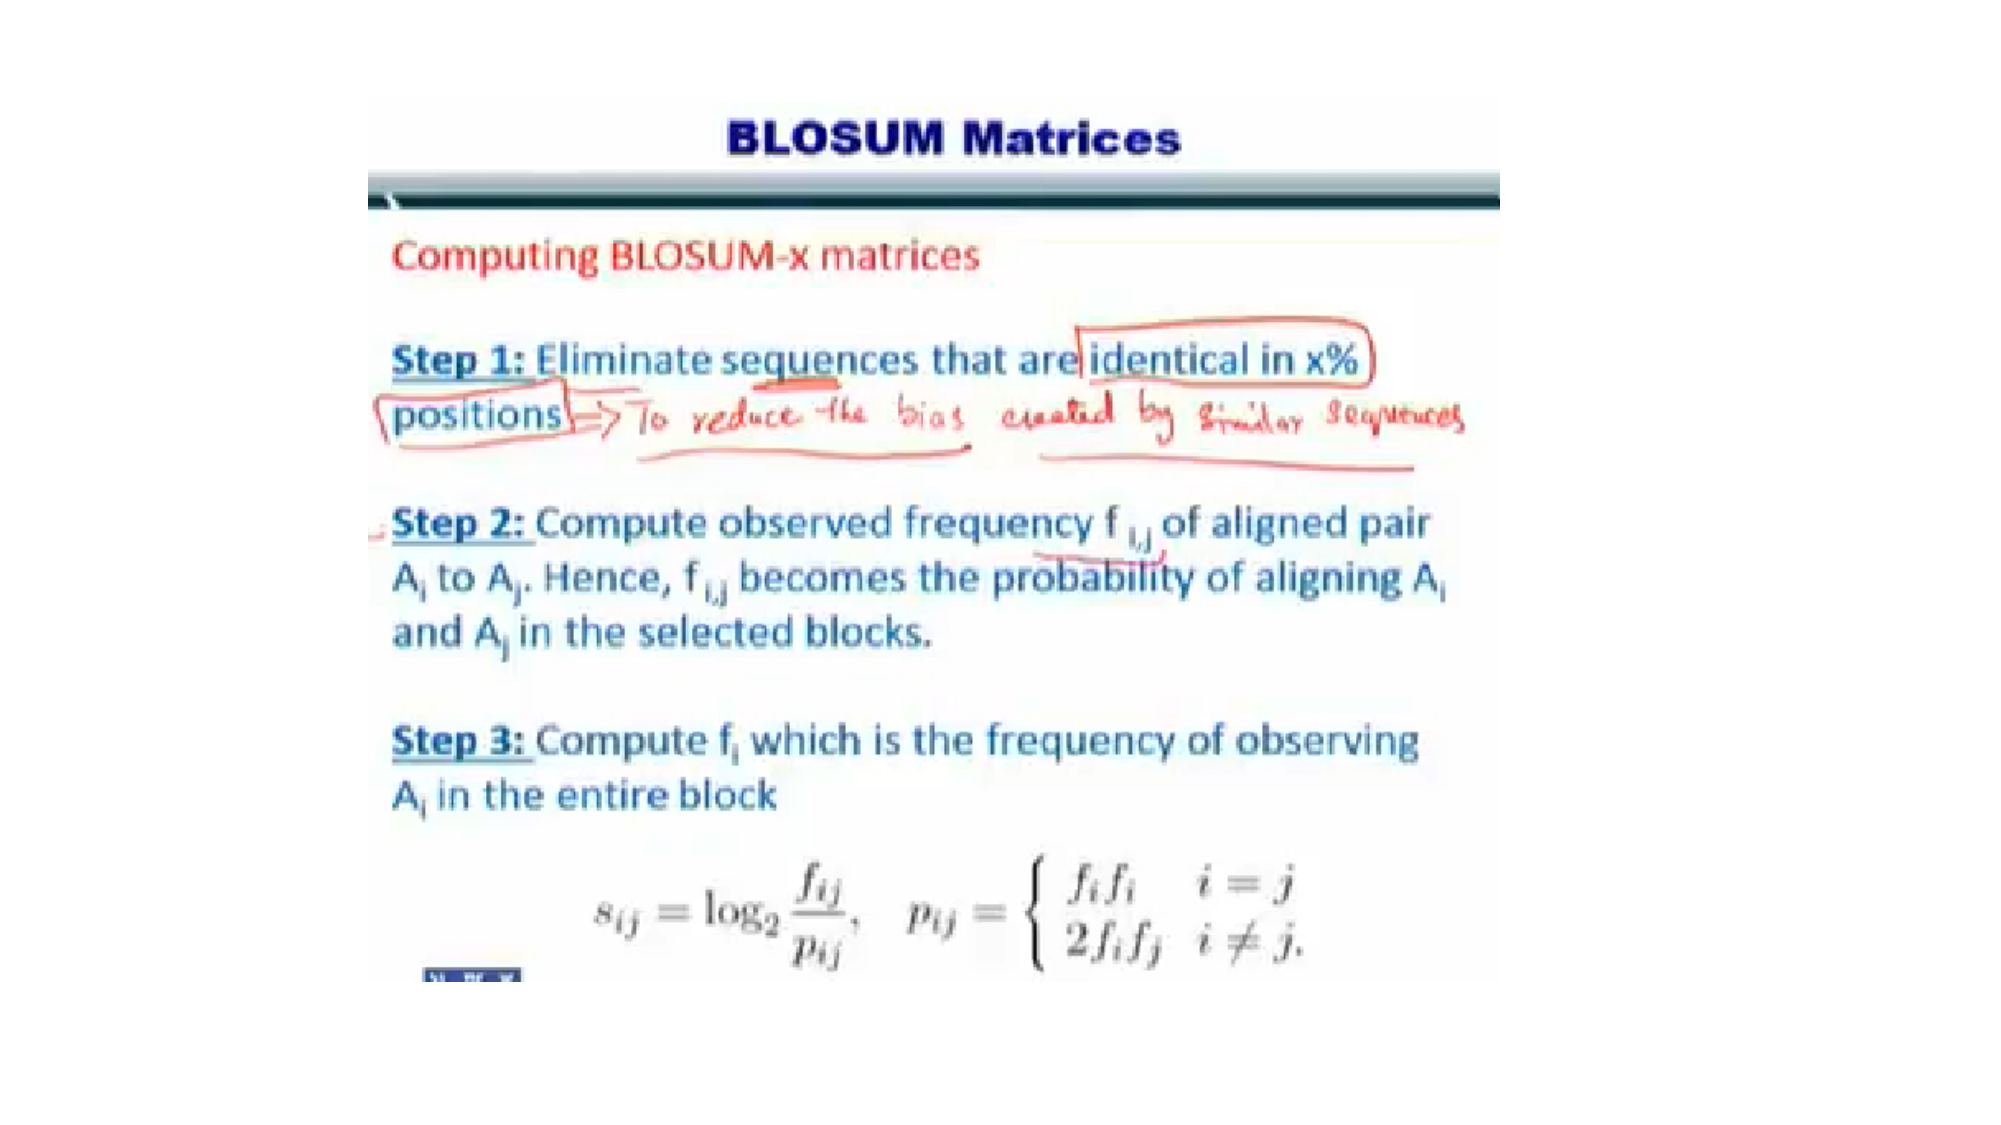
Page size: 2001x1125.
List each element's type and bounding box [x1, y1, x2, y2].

picture [368, 97, 1501, 982]
